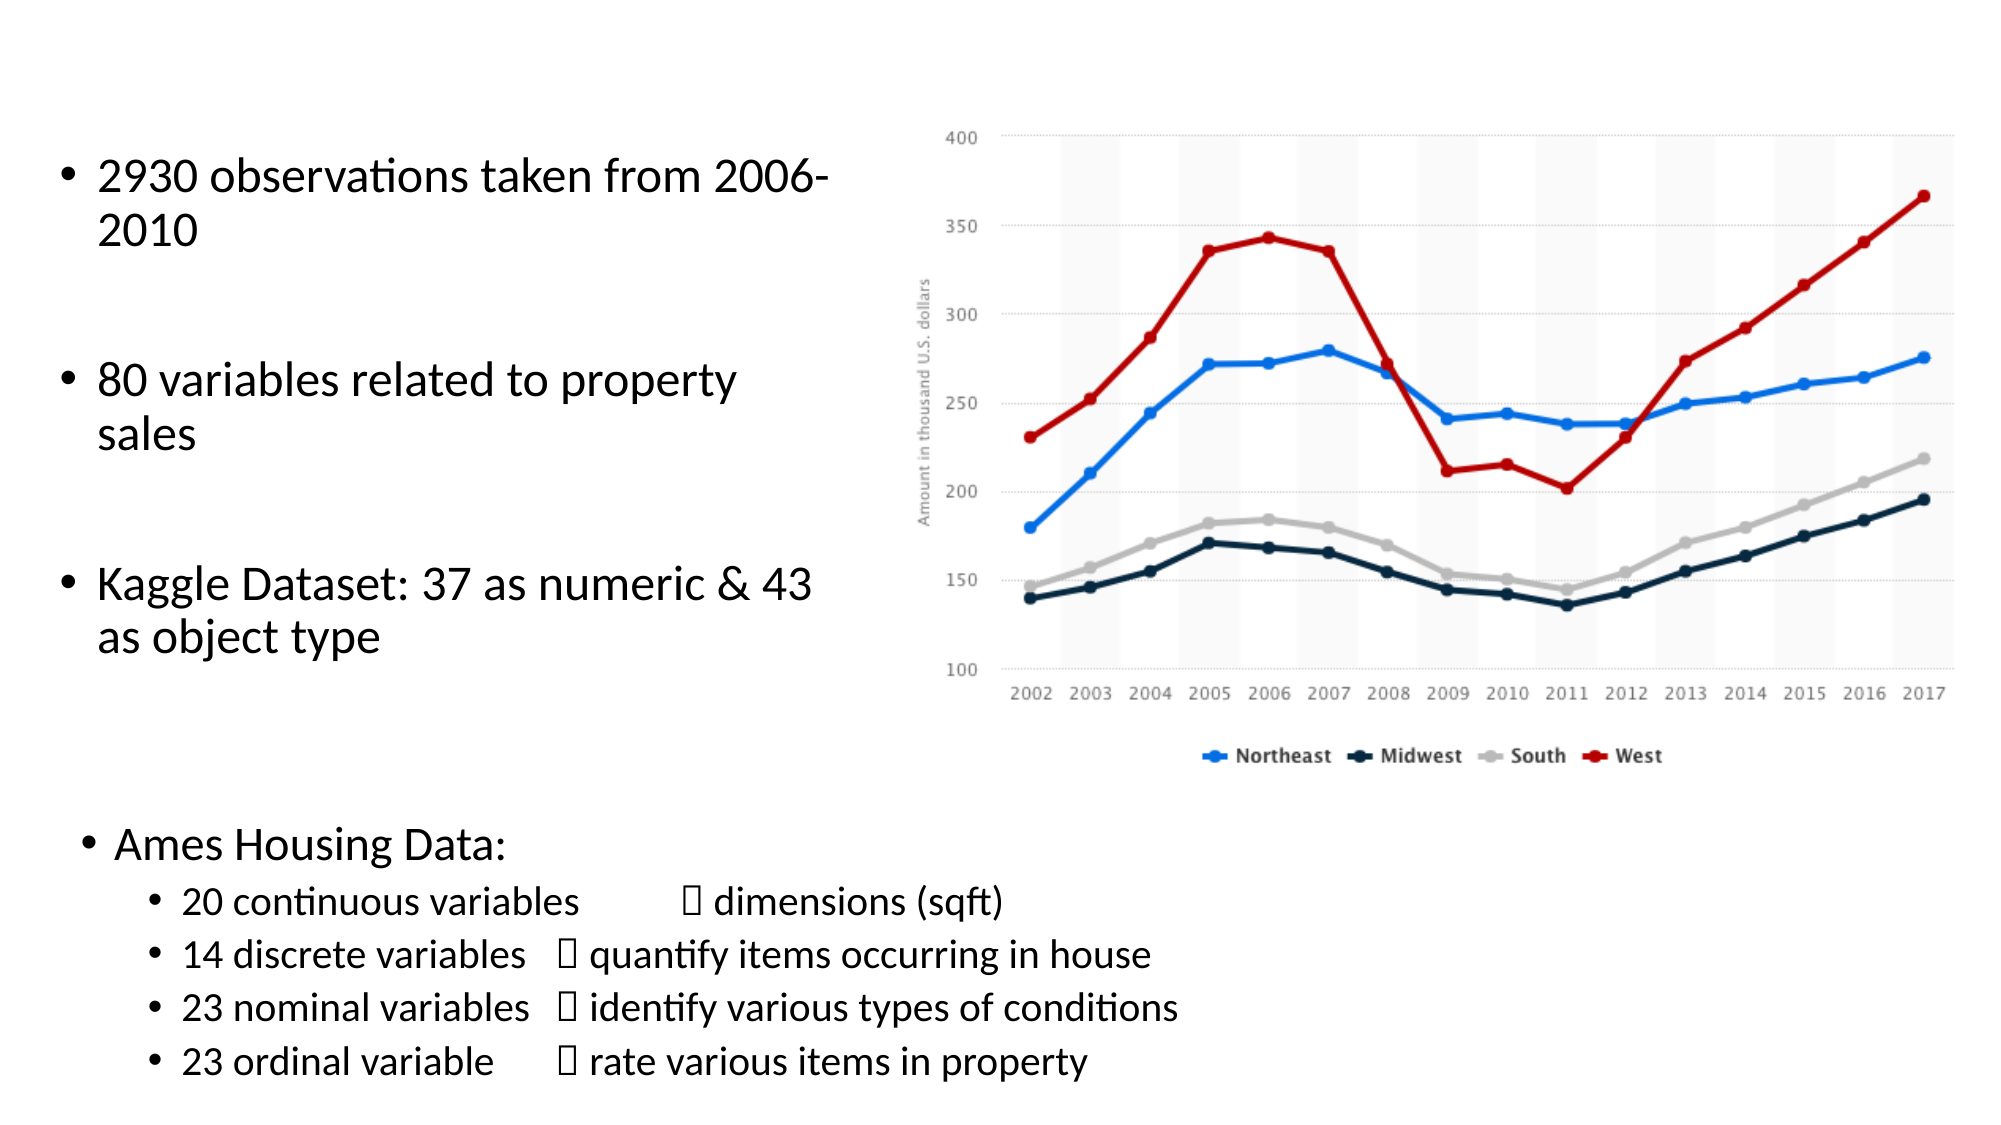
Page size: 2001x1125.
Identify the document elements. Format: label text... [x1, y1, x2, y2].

picture [879, 97, 2000, 794]
list Ames Housing Data: 20 continuous variables  dimensions (sqft) 14 discrete variables  quantify items occurring in house 23 nominal variables  identify various types of conditions 23 ordinal variable  rate various items in property [65, 735, 1587, 1095]
text_box 2930 observations taken from 2006-2010 80 variables related to property sales Kaggle Dataset: 37 as numeric & 43 as object type [44, 142, 847, 736]
